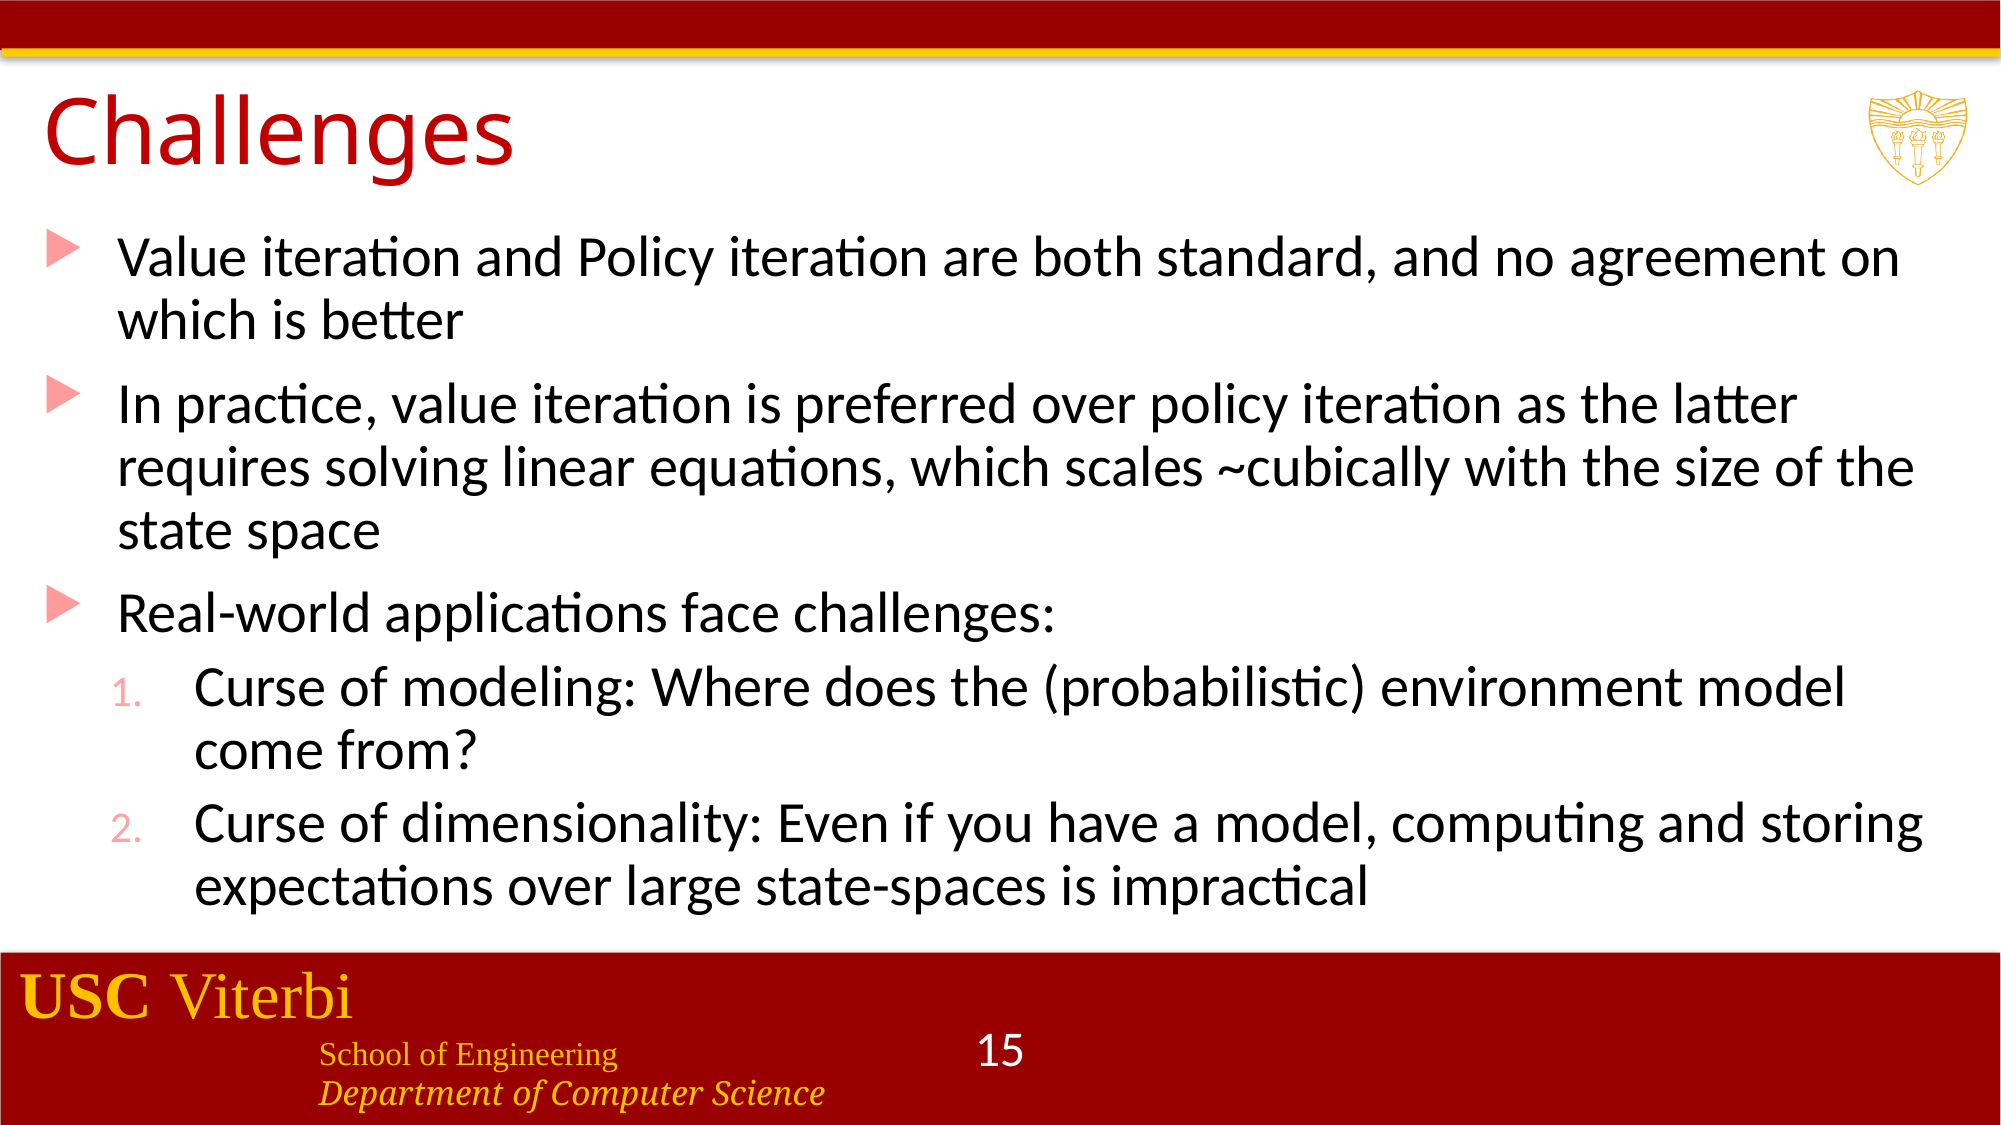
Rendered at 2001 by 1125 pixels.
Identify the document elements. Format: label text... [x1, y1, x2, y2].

title Challenges [27, 70, 1819, 199]
list Value iteration and Policy iteration are both standard, and no agreement on which is better In practice, value iteration is preferred over policy iteration as the latter requires solving linear equations, which scales ~cubically with the size of the state space Real-world applications face challenges: Curse of modeling: Where does the (probabilistic) environment model come from? Curse of dimensionality: Even if you have a model, computing and storing expectations over large state-spaces is impractical [27, 218, 1947, 933]
picture [1836, 76, 2000, 199]
slide_number 15 [774, 1016, 1225, 1077]
